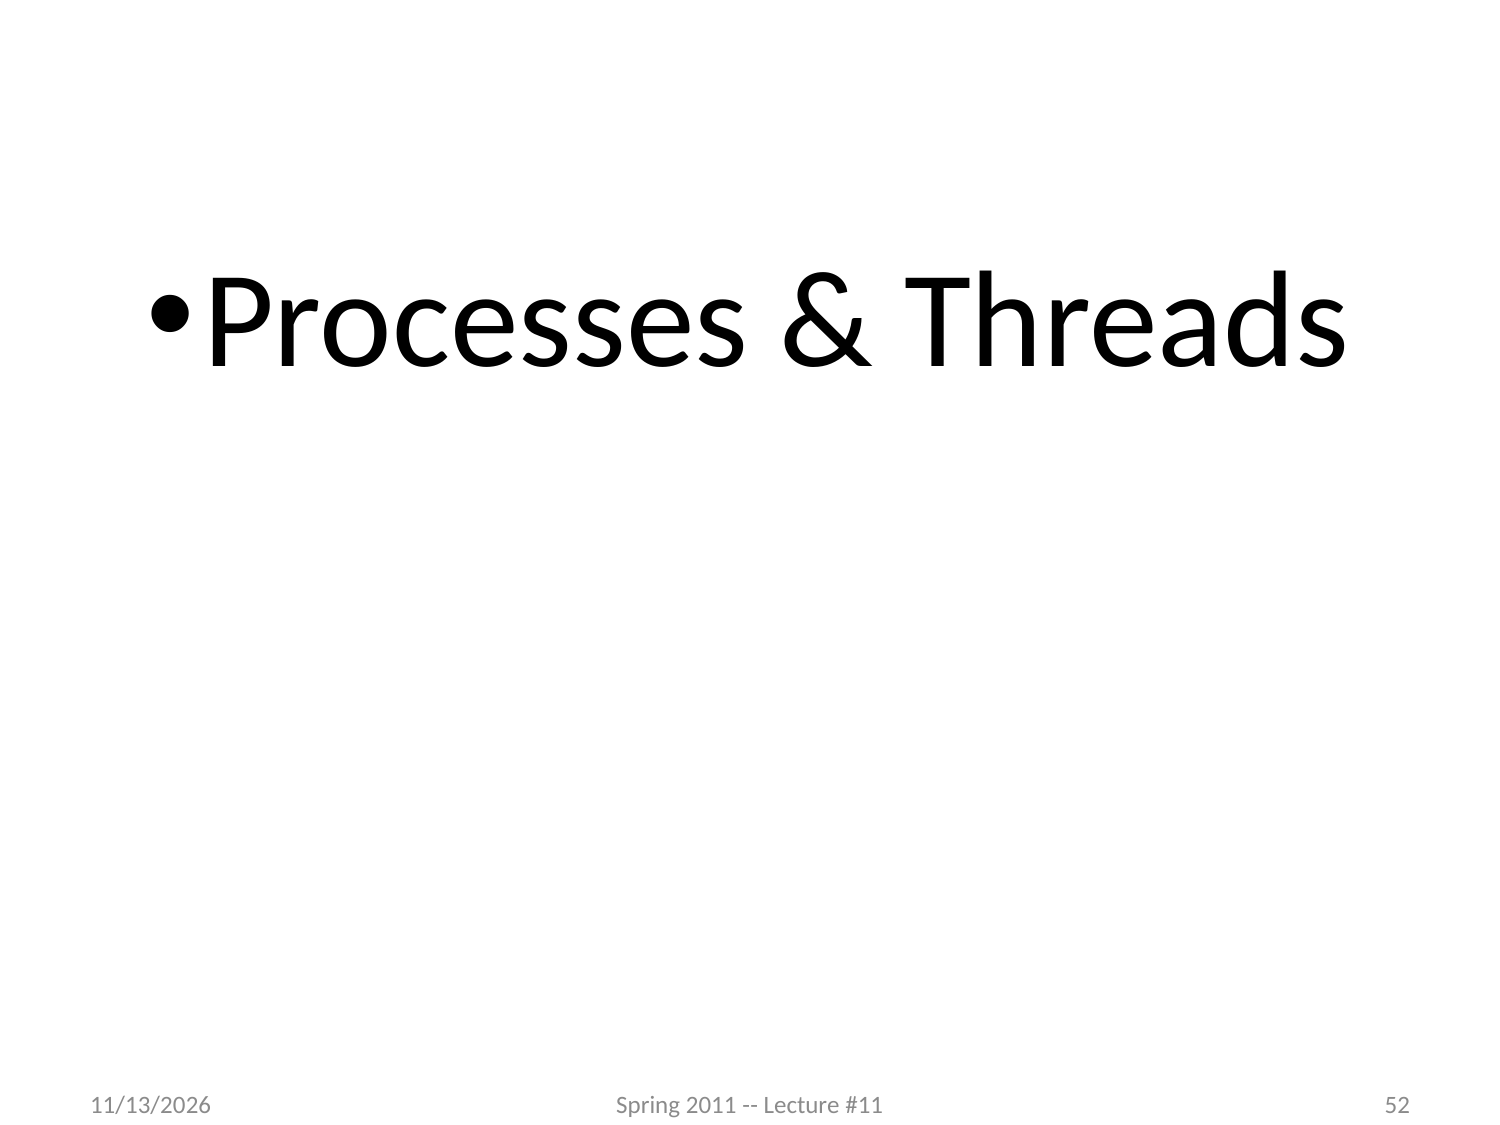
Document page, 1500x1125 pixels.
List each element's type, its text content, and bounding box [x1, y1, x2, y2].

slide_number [75, 1073, 425, 1125]
slide_number 52 [1074, 1073, 1425, 1125]
footer Spring 2011 -- Lecture #11 [512, 1073, 988, 1125]
list Processes & Threads [37, 221, 1460, 1067]
